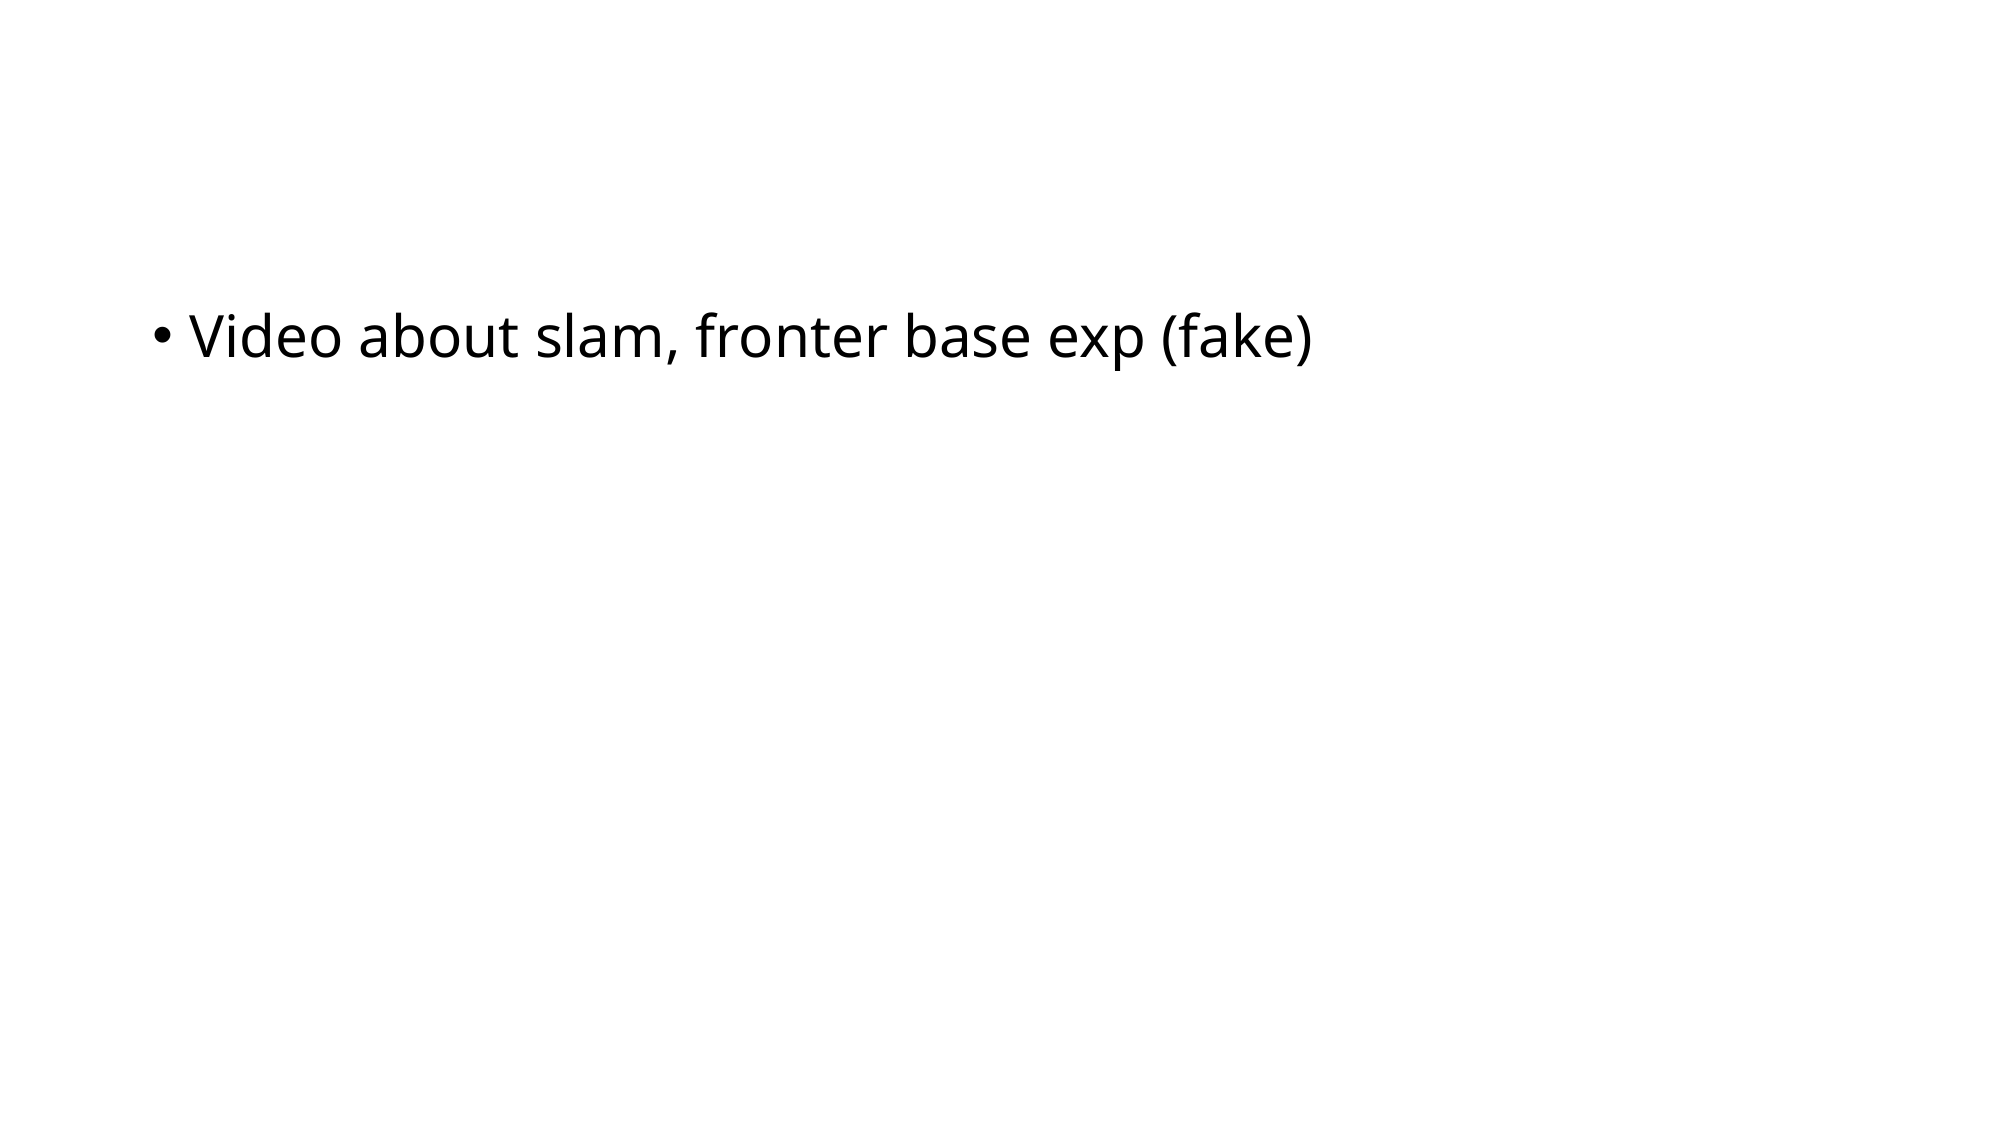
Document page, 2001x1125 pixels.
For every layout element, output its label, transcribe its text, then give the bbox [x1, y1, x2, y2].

list Video about slam, fronter base exp (fake) [137, 299, 1863, 1014]
